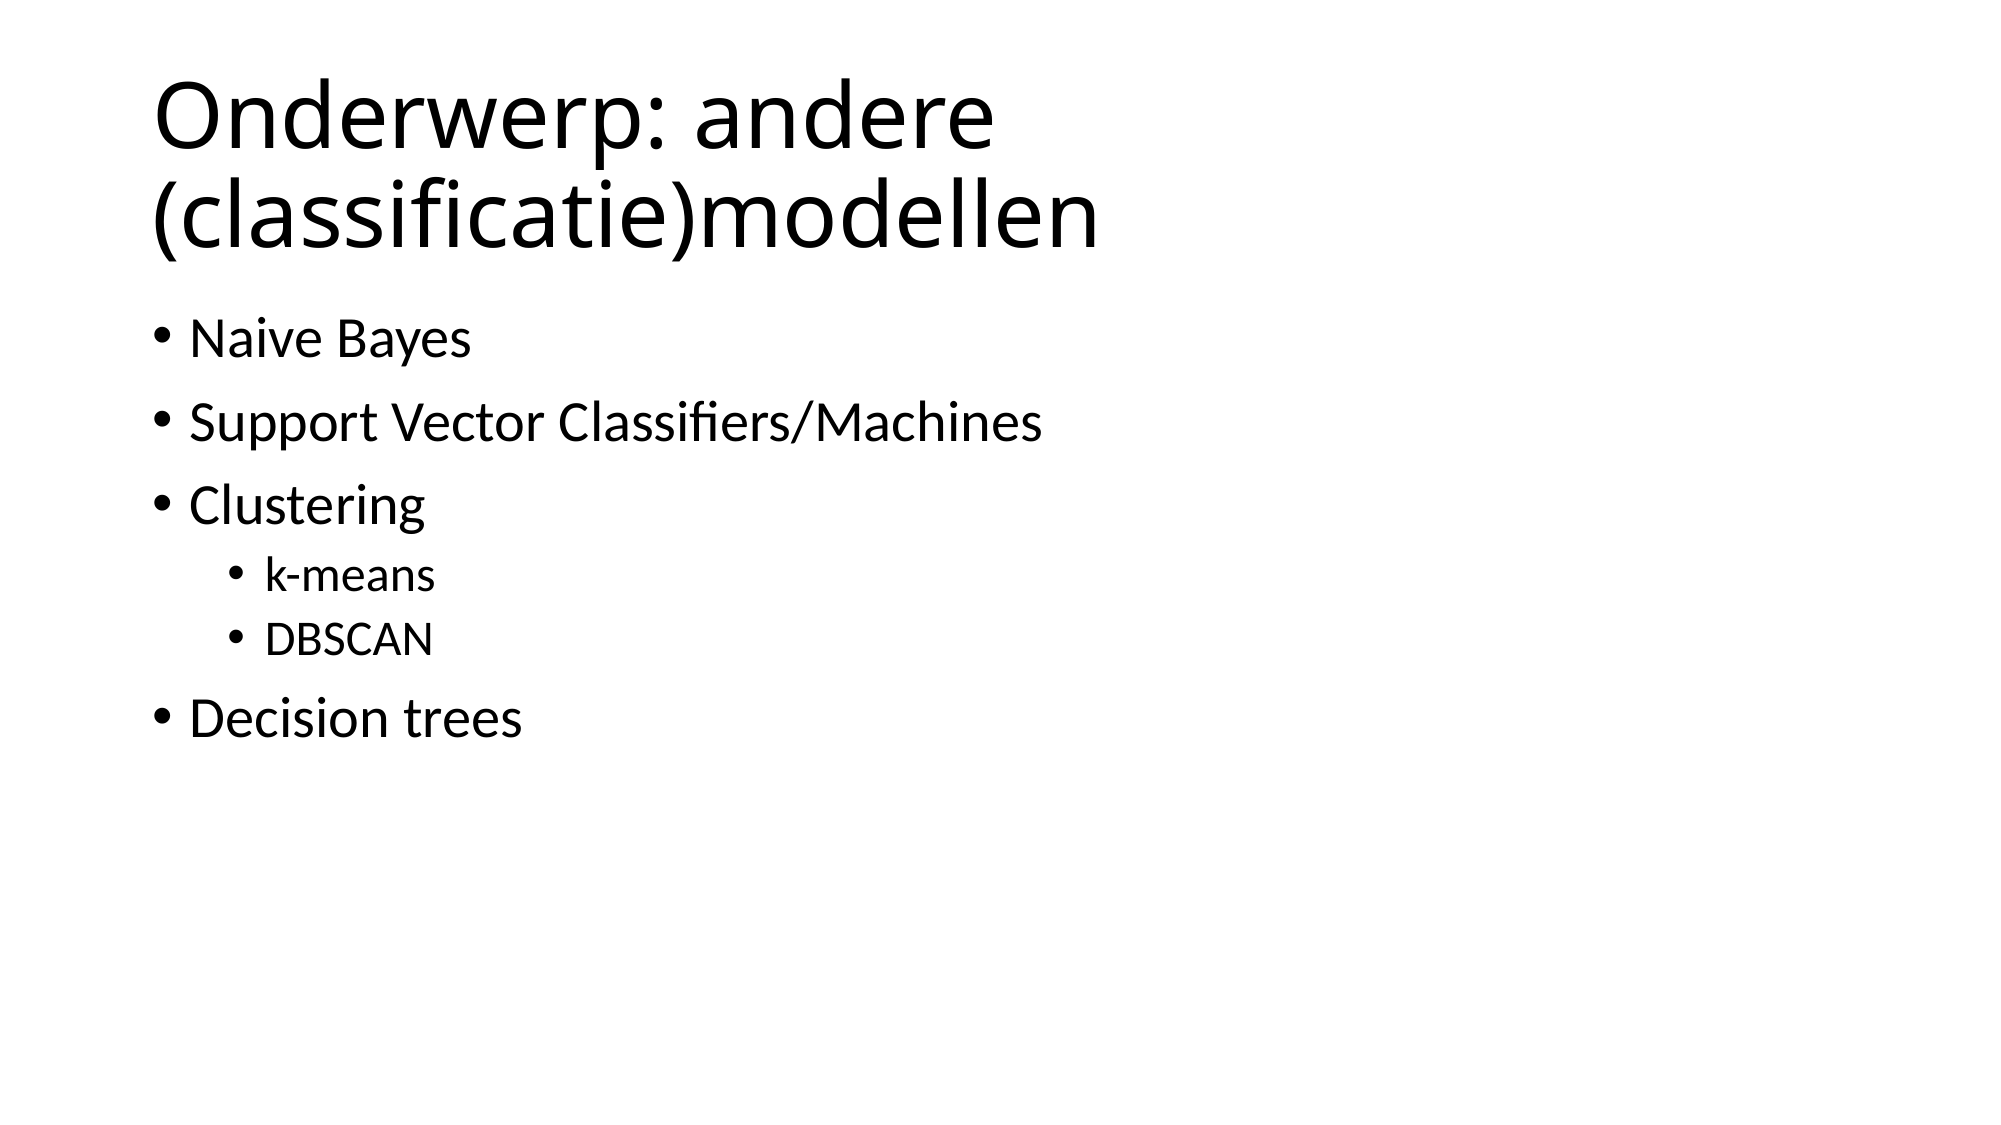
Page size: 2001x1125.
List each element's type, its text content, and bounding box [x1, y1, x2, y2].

list Naive Bayes Support Vector Classifiers/Machines Clustering k-means DBSCAN Decision trees [137, 299, 1863, 1014]
title Onderwerp: andere (classificatie)modellen [137, 59, 1863, 278]
